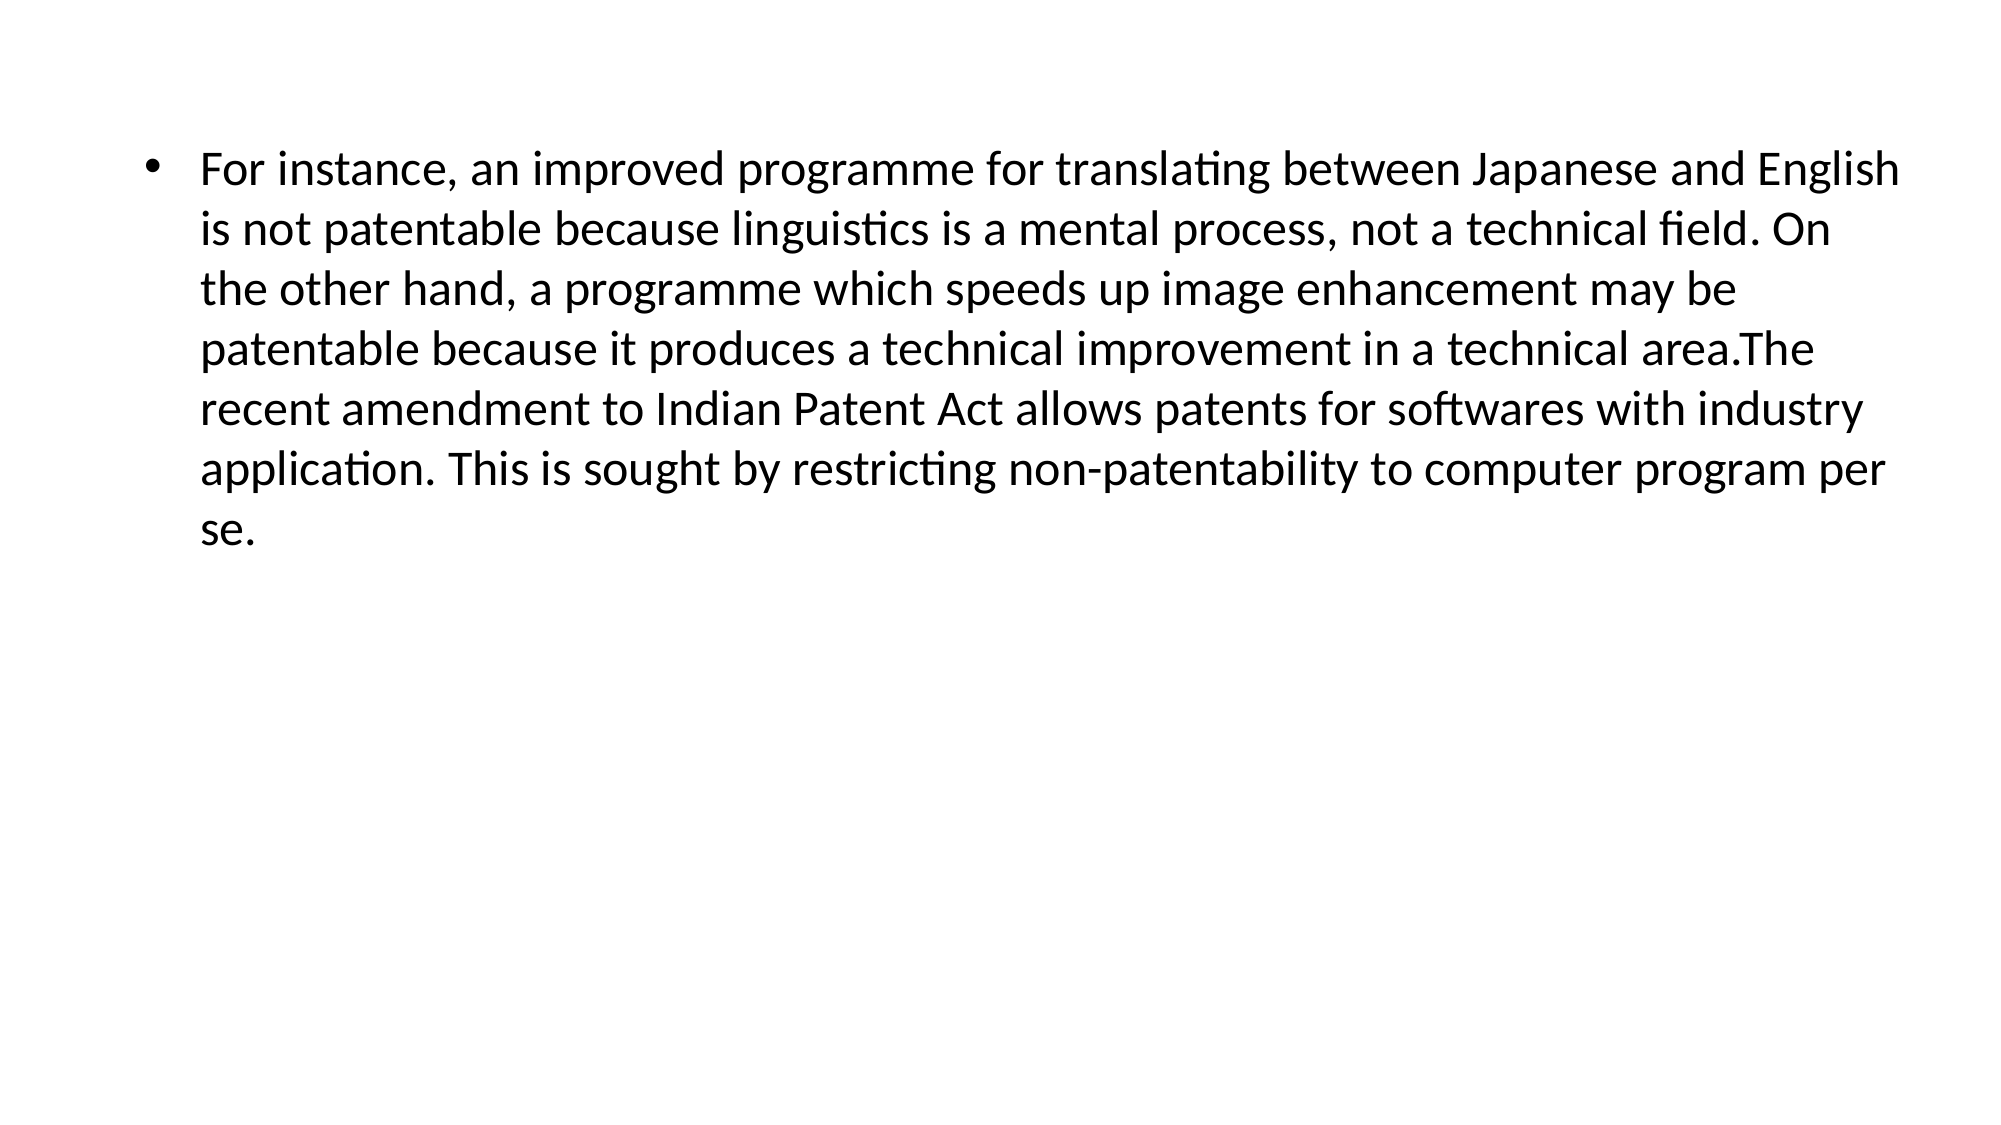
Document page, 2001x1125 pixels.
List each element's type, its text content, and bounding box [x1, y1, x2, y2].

text_box For instance, an improved programme for translating between Japanese and English is not patentable because linguistics is a mental process, not a technical field. On the other hand, a programme which speeds up image enhancement may be patentable because it produces a technical improvement in a technical area.The recent amendment to Indian Patent Act allows patents for softwares with industry application. This is sought by restricting non-patentability to computer program per se. [129, 127, 1919, 563]
